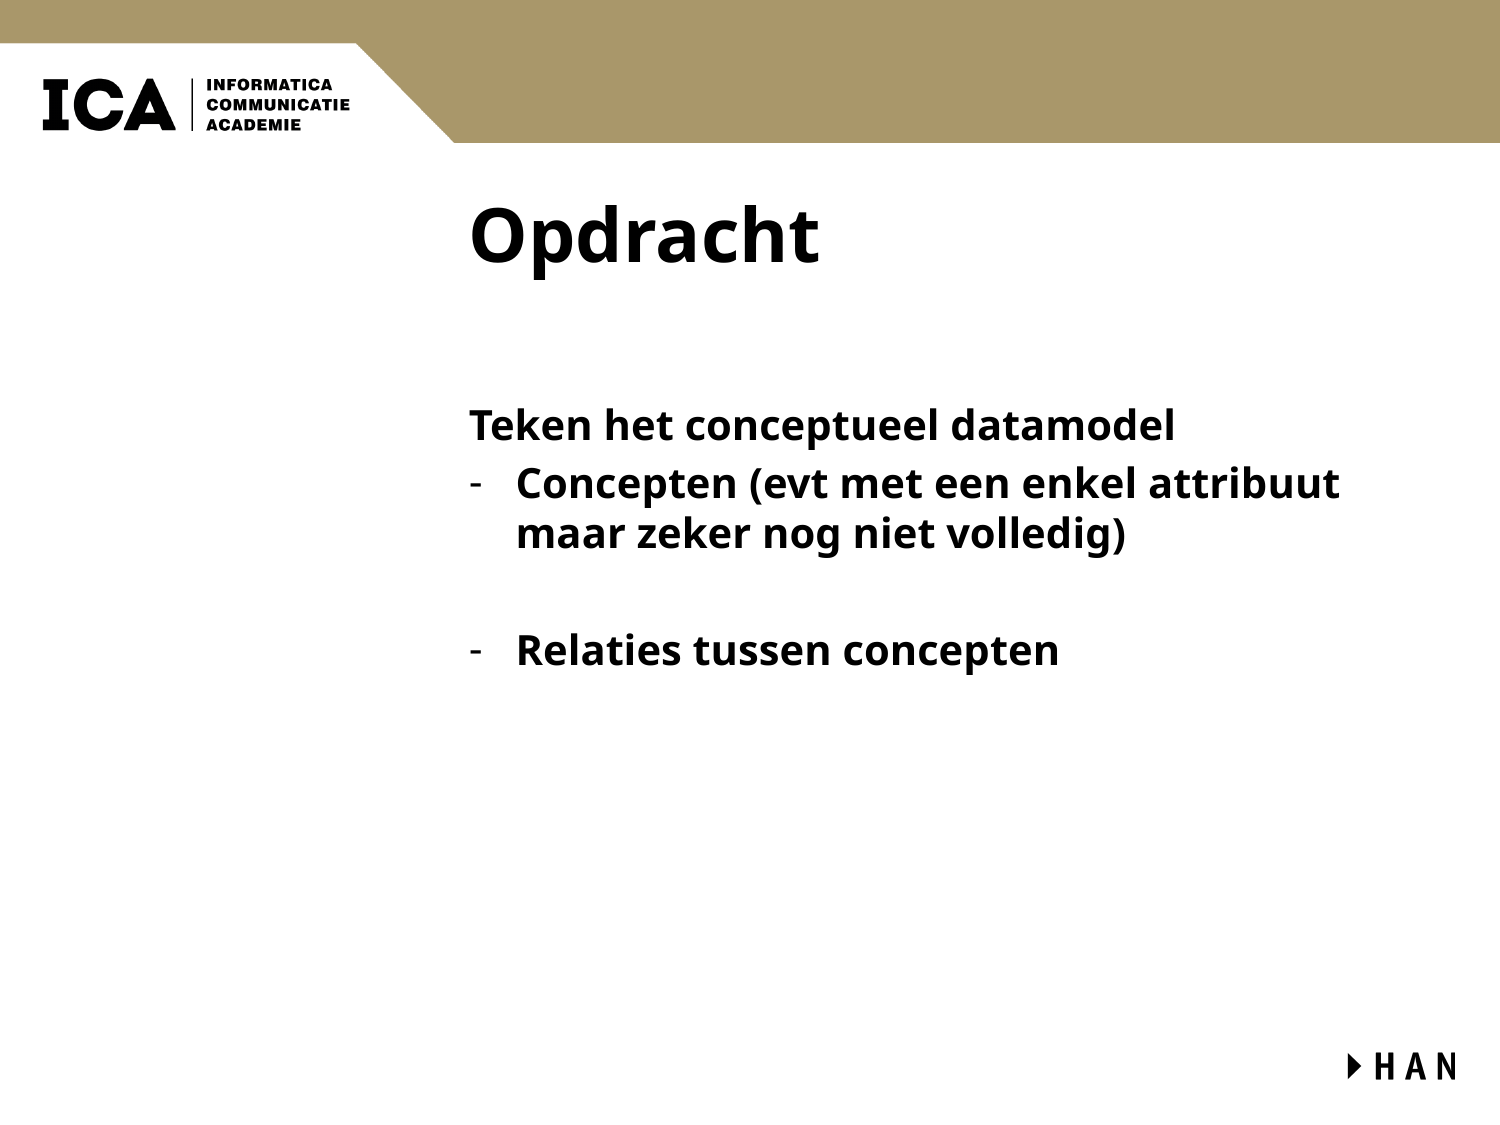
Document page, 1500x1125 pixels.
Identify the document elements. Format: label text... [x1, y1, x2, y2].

title Opdracht [453, 179, 1455, 287]
list Teken het conceptueel datamodel Concepten (evt met een enkel attribuut maar zeker nog niet volledig) Relaties tussen concepten [453, 391, 1455, 1040]
